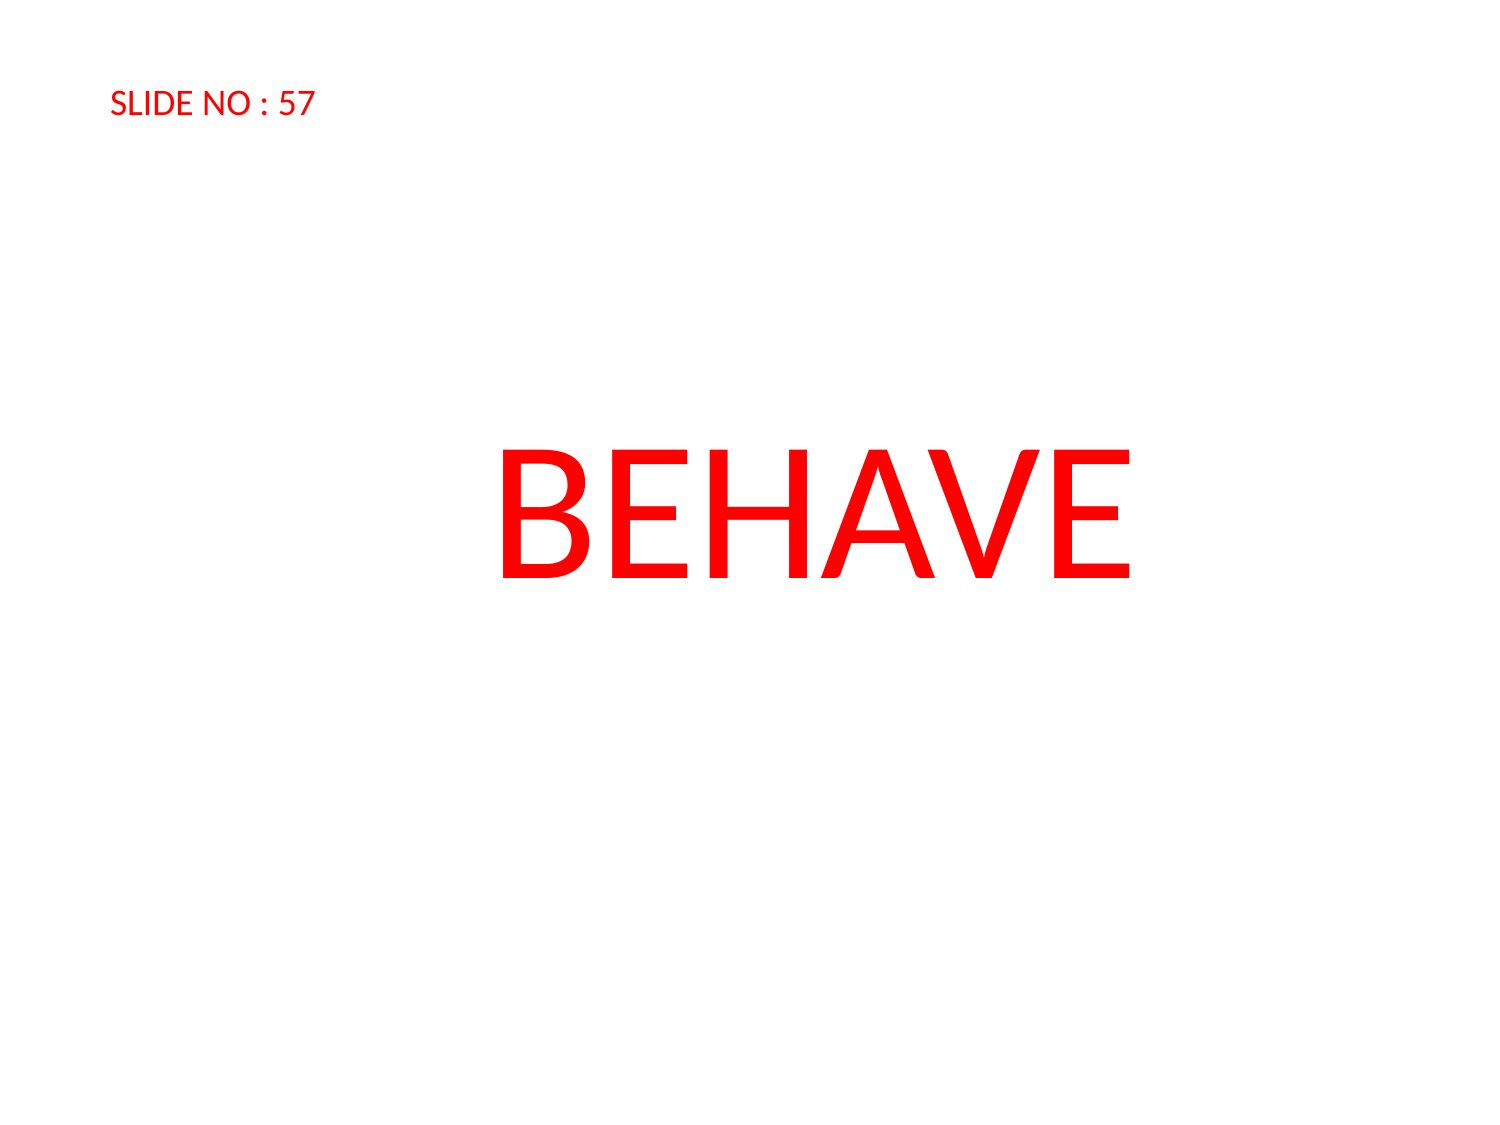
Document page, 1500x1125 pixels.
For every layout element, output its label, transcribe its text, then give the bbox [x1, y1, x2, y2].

text_box SLIDE NO : 57 [95, 70, 332, 130]
title BEHAVE [386, 363, 1243, 633]
